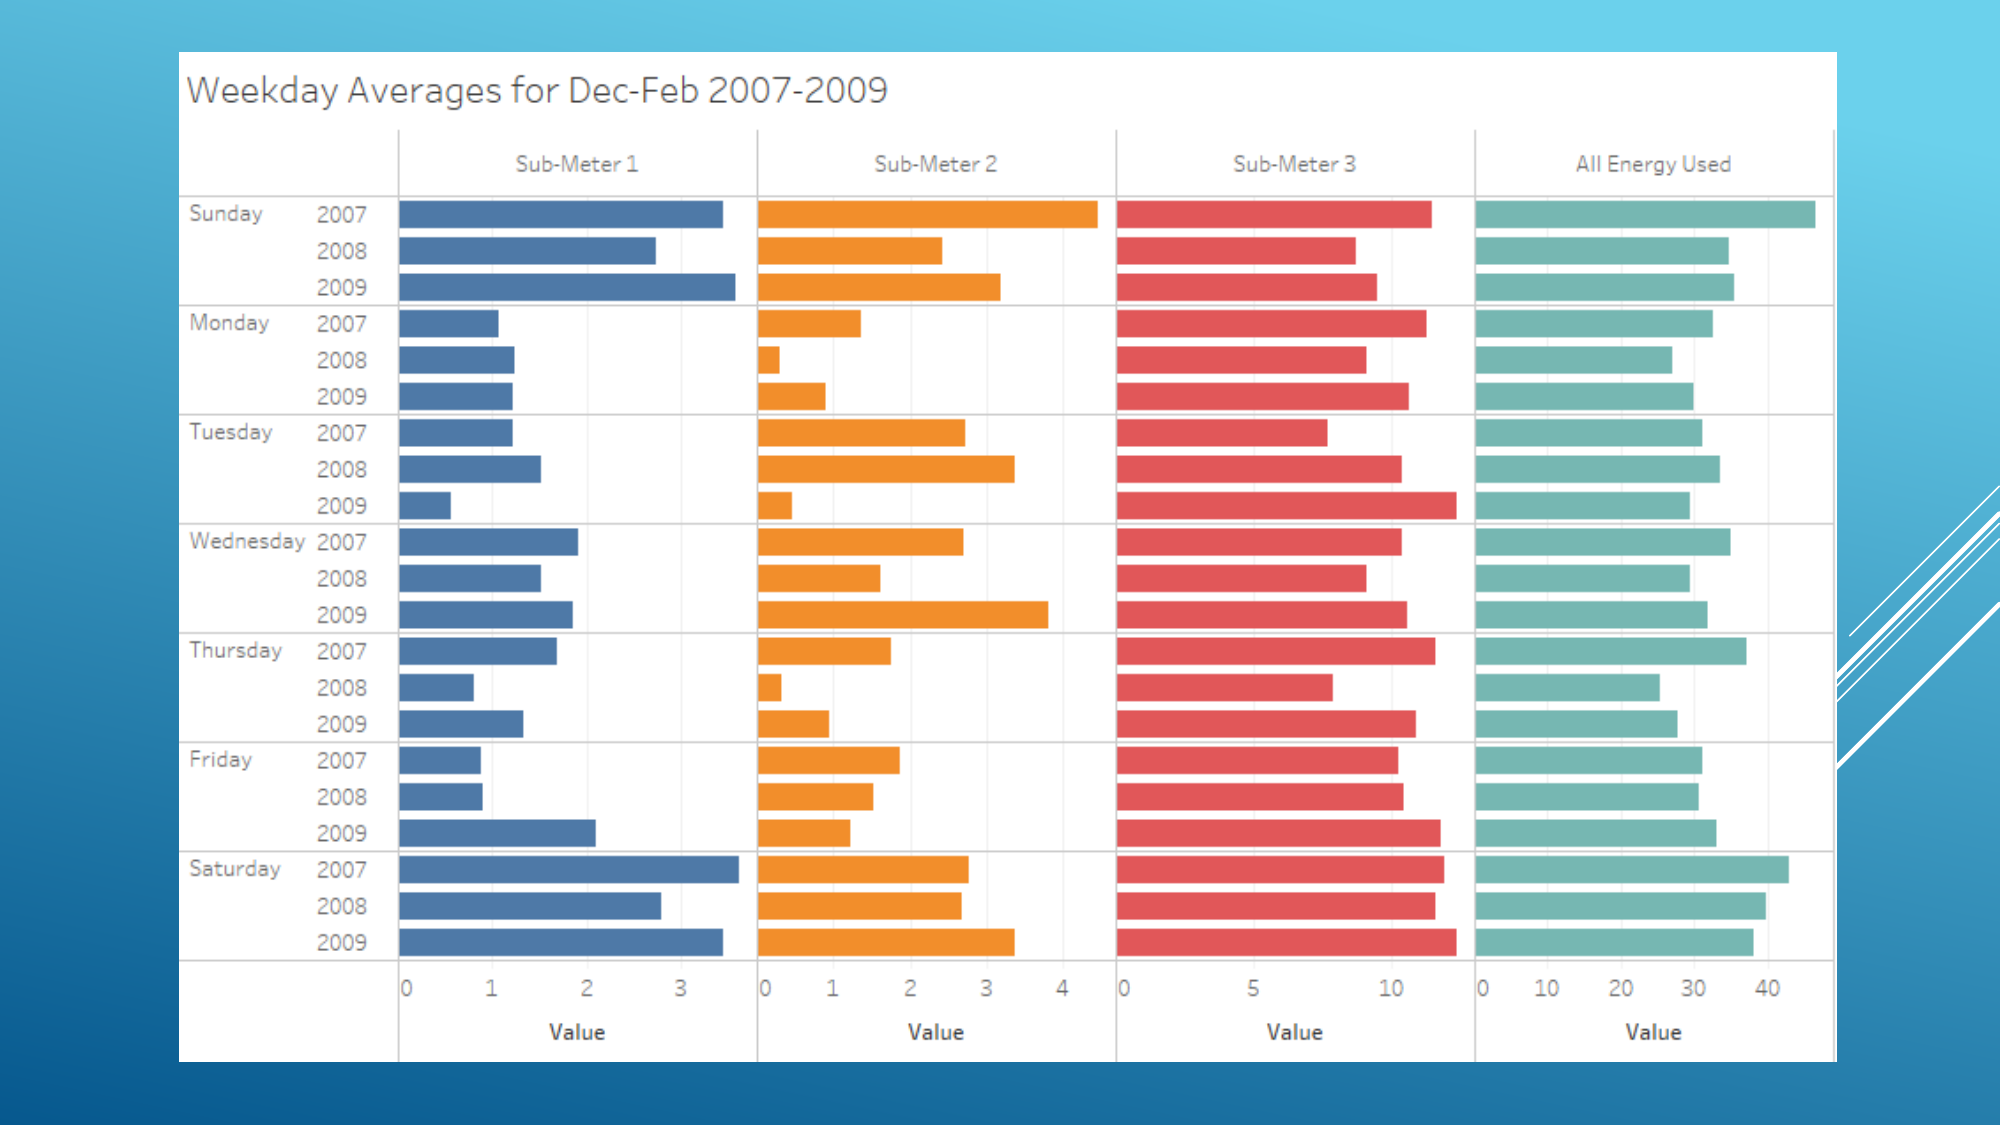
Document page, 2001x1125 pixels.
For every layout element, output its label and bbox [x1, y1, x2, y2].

picture [179, 51, 1837, 1062]
